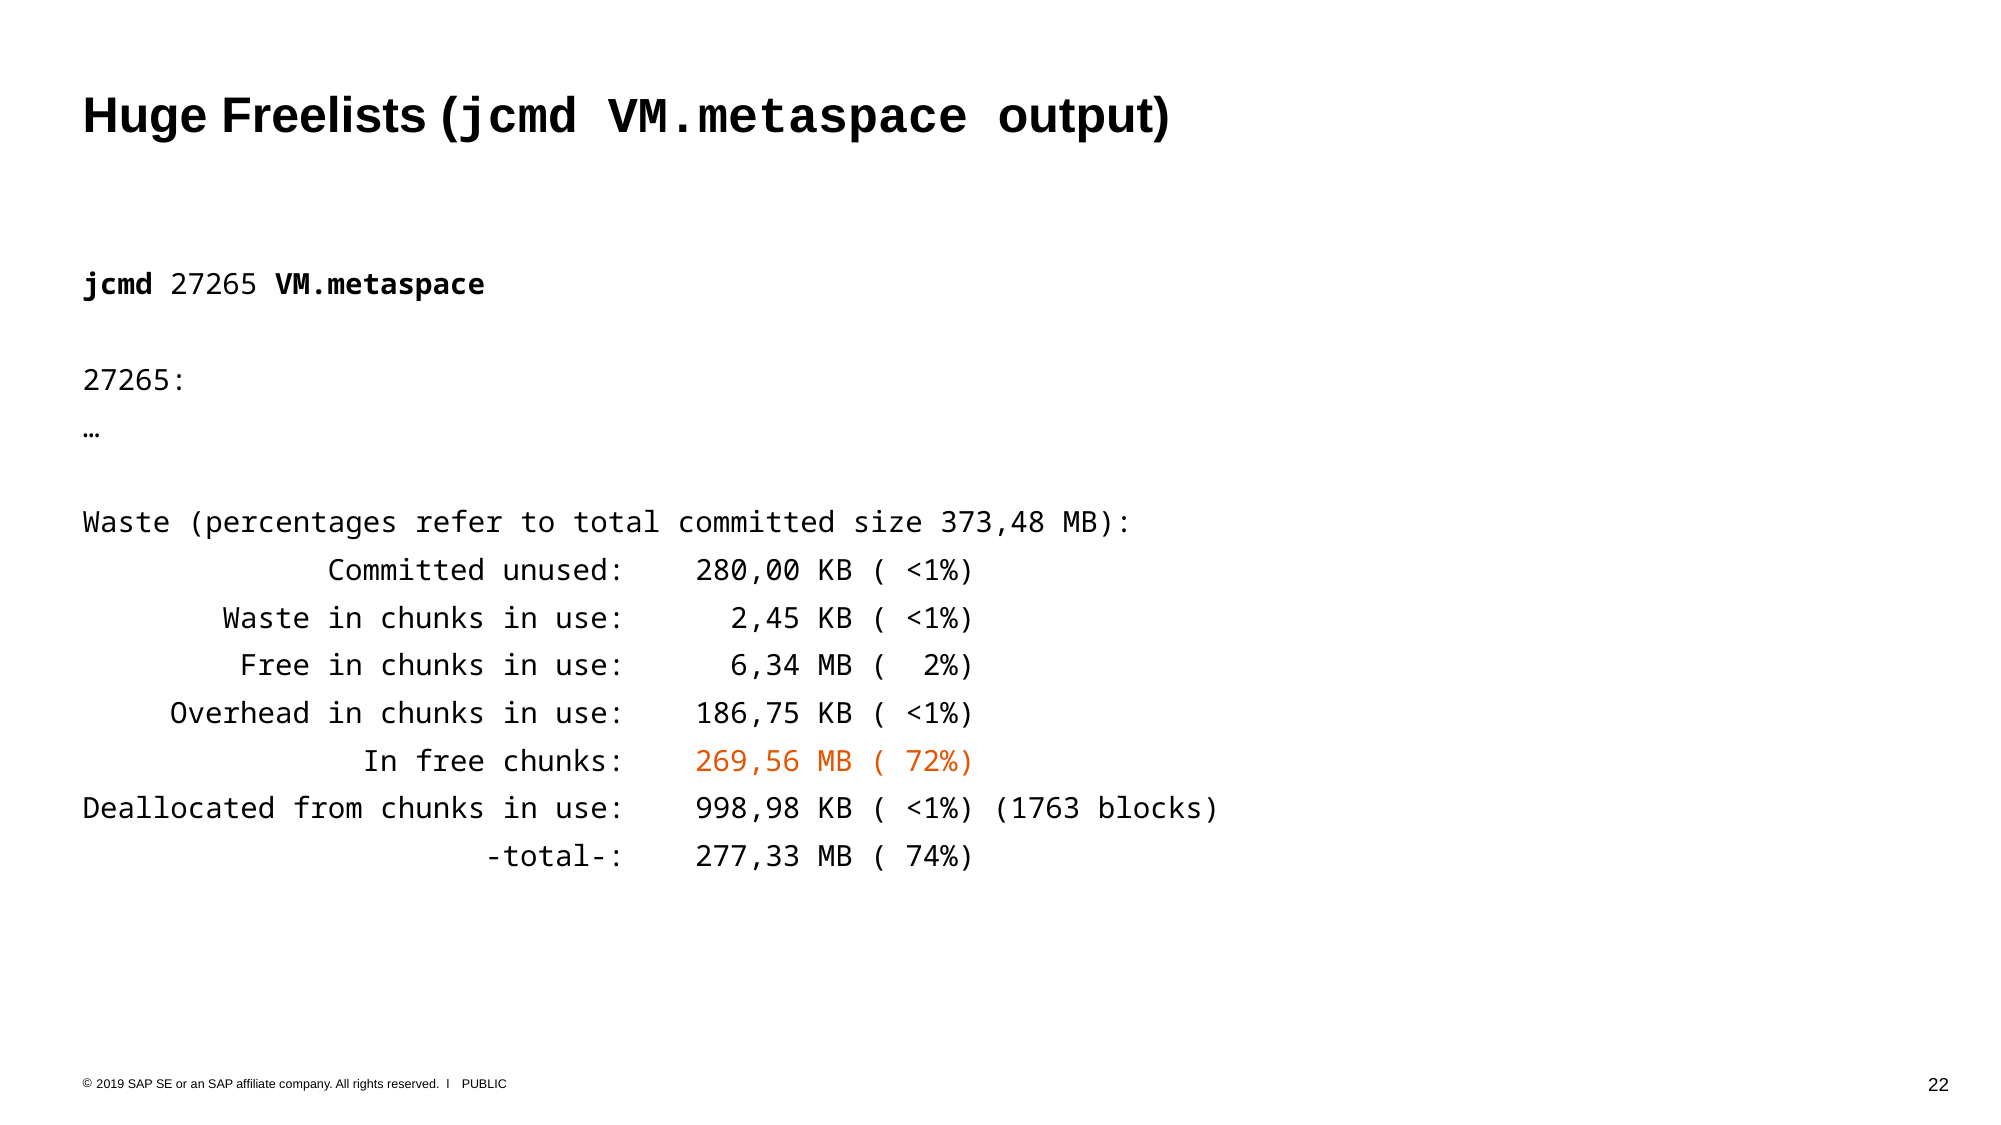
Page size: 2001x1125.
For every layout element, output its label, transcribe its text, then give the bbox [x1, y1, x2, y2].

list jcmd 27265 VM.metaspace 27265: … Waste (percentages refer to total committed size 373,48 MB): Committed unused: 280,00 KB ( <1%) Waste in chunks in use: 2,45 KB ( <1%) Free in chunks in use: 6,34 MB ( 2%) Overhead in chunks in use: 186,75 KB ( <1%) In free chunks: 269,56 MB ( 72%) Deallocated from chunks in use: 998,98 KB ( <1%) (1763 blocks) -total-: 277,33 MB ( 74%) [82, 265, 1918, 1040]
title Huge Freelists (jcmd VM.metaspace output) [82, 82, 1918, 144]
